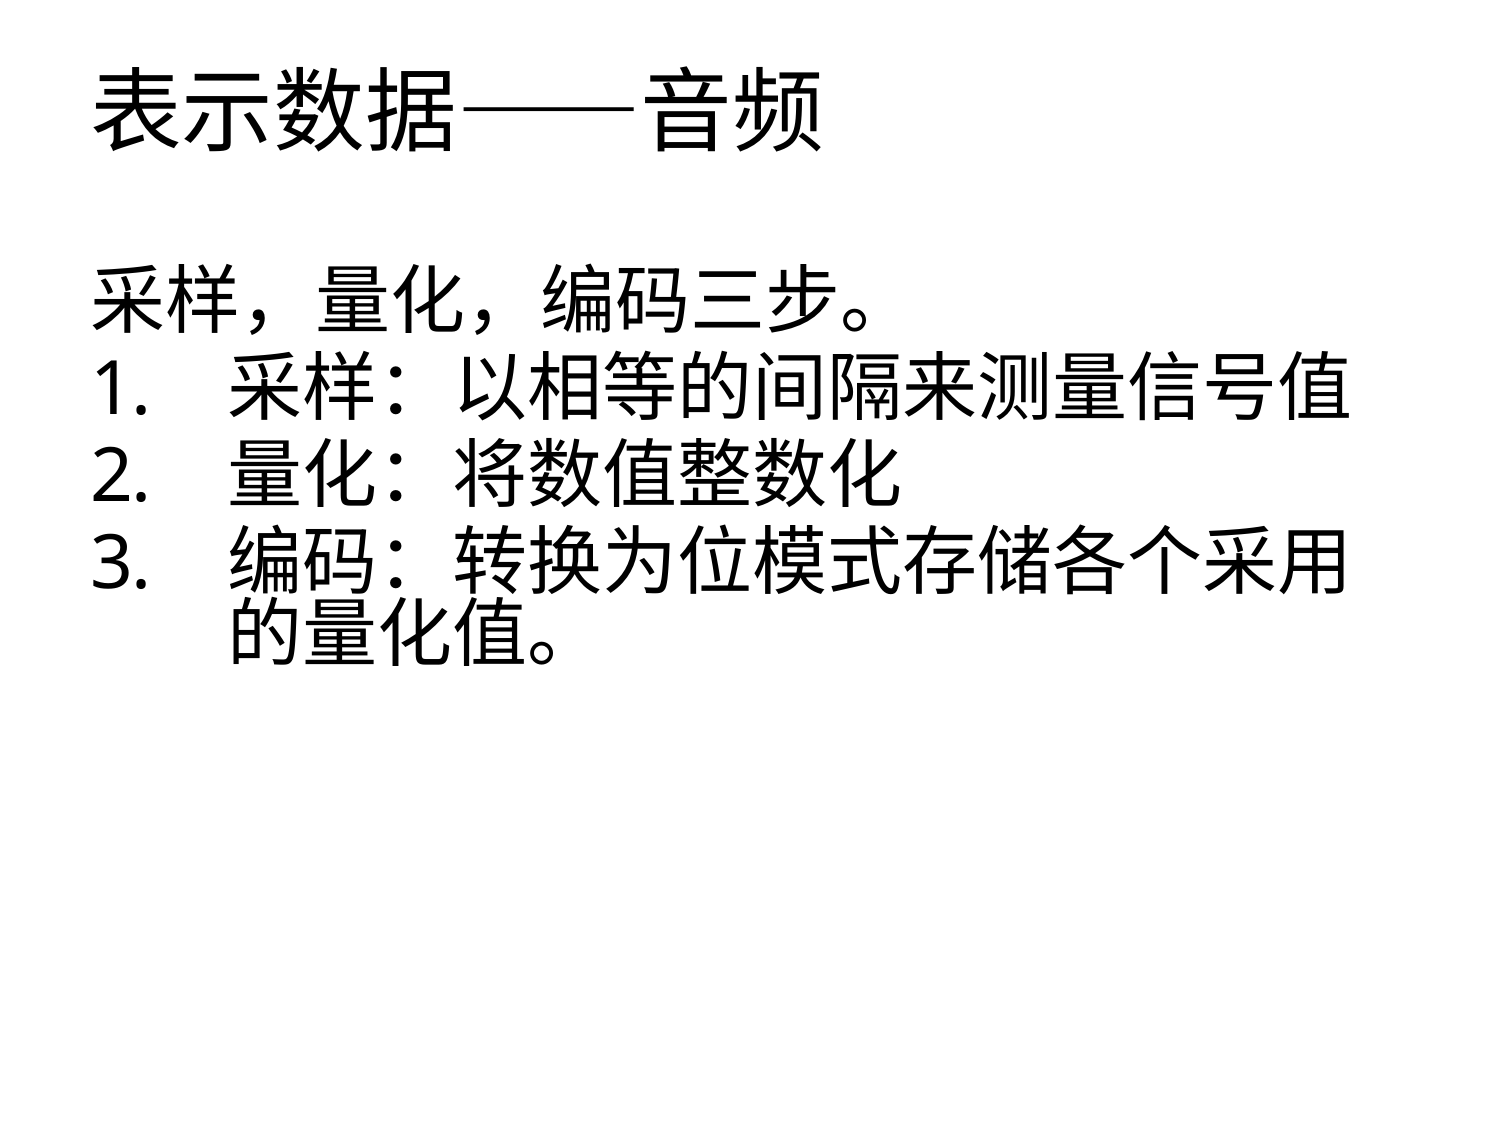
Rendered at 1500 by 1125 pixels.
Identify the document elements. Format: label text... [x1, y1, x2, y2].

title 表示数据——音频 [75, 45, 1425, 233]
list 采样，量化，编码三步。 采样：以相等的间隔来测量信号值 量化：将数值整数化 编码：转换为位模式存储各个采用的量化值。 [75, 262, 1409, 1070]
